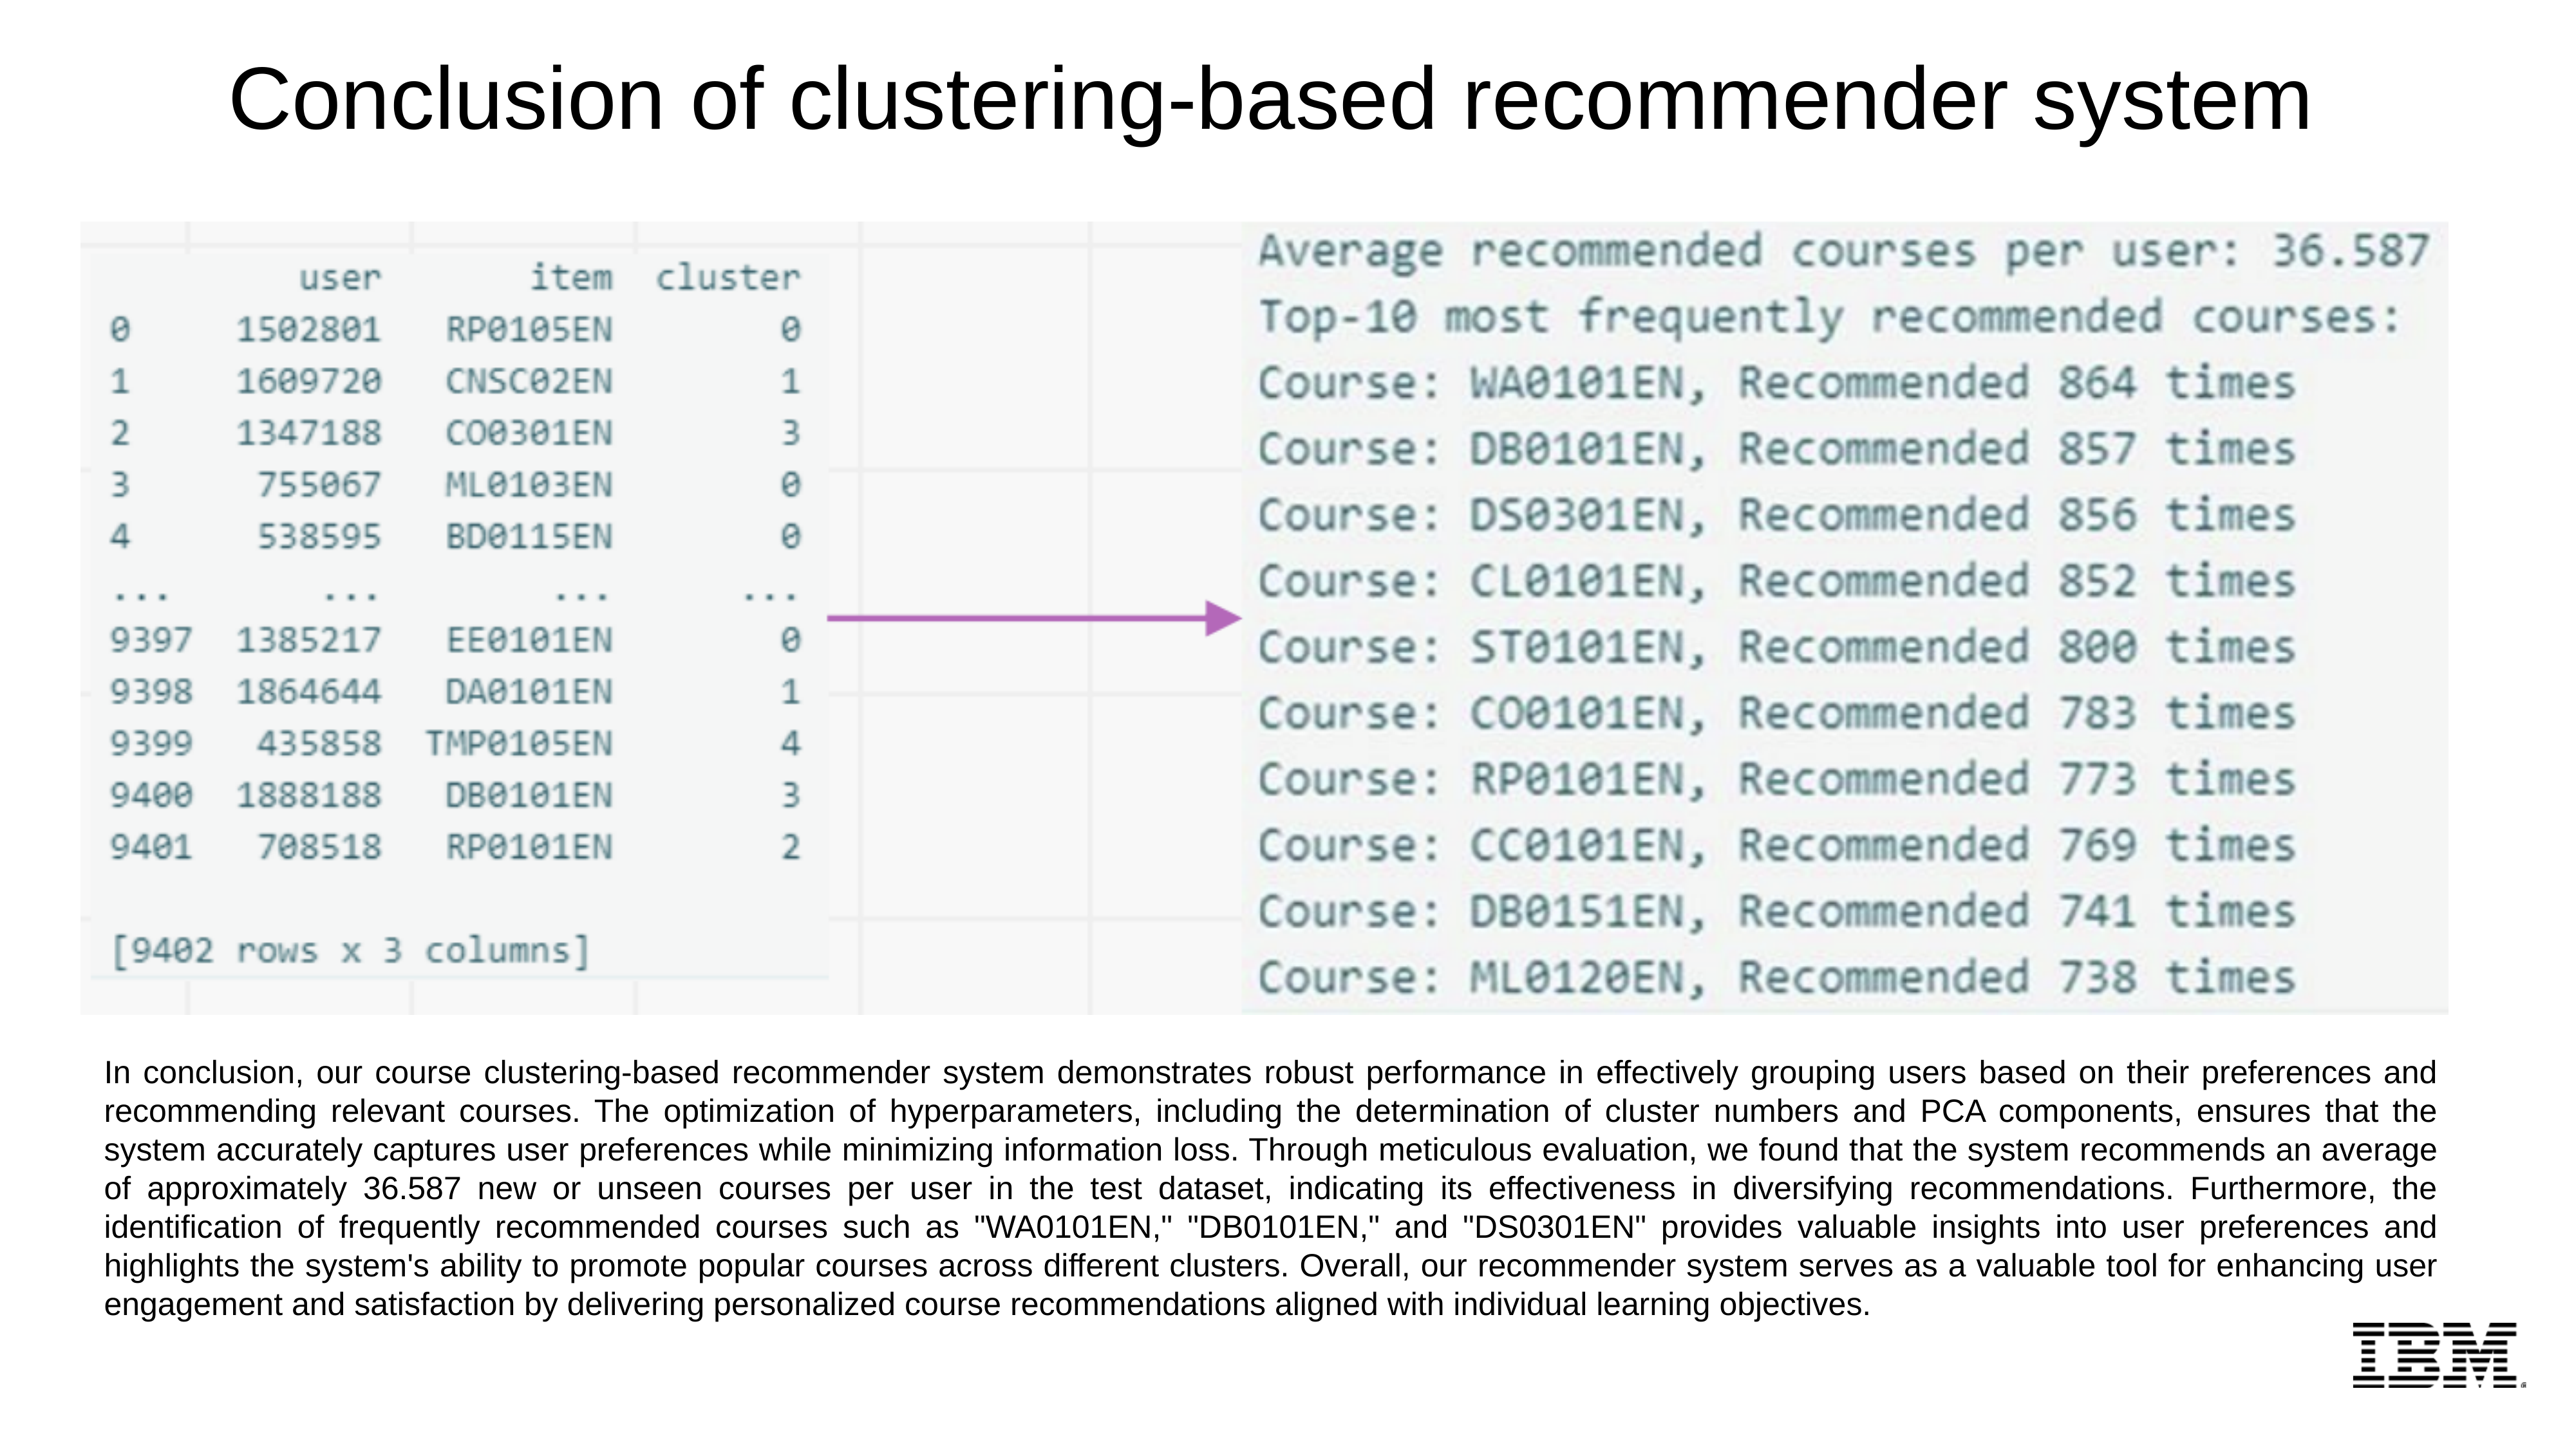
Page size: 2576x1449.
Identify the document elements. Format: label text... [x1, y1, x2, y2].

title Conclusion of clustering-based recommender system [60, 40, 2483, 199]
picture [80, 222, 2449, 1015]
text_box In conclusion, our course clustering-based recommender system demonstrates robust performance in effectively grouping users based on their preferences and recommending relevant courses. The optimization of hyperparameters, including the determination of cluster numbers and PCA components, ensures that the system accurately captures user preferences while minimizing information loss. Through meticulous evaluation, we found that the system recommends an average of approximately 36.587 new or unseen courses per user in the test dataset, indicating its effectiveness in diversifying recommendations. Furthermore, the identification of frequently recommended courses such as "WA0101EN," "DB0101EN," and "DS0301EN" provides valuable insights into user preferences and highlights the system's ability to promote popular courses across different clusters. Overall, our recommender system serves as a valuable tool for enhancing user engagement and satisfaction by delivering personalized course recommendations aligned with individual learning objectives. [94, 1046, 2449, 1327]
